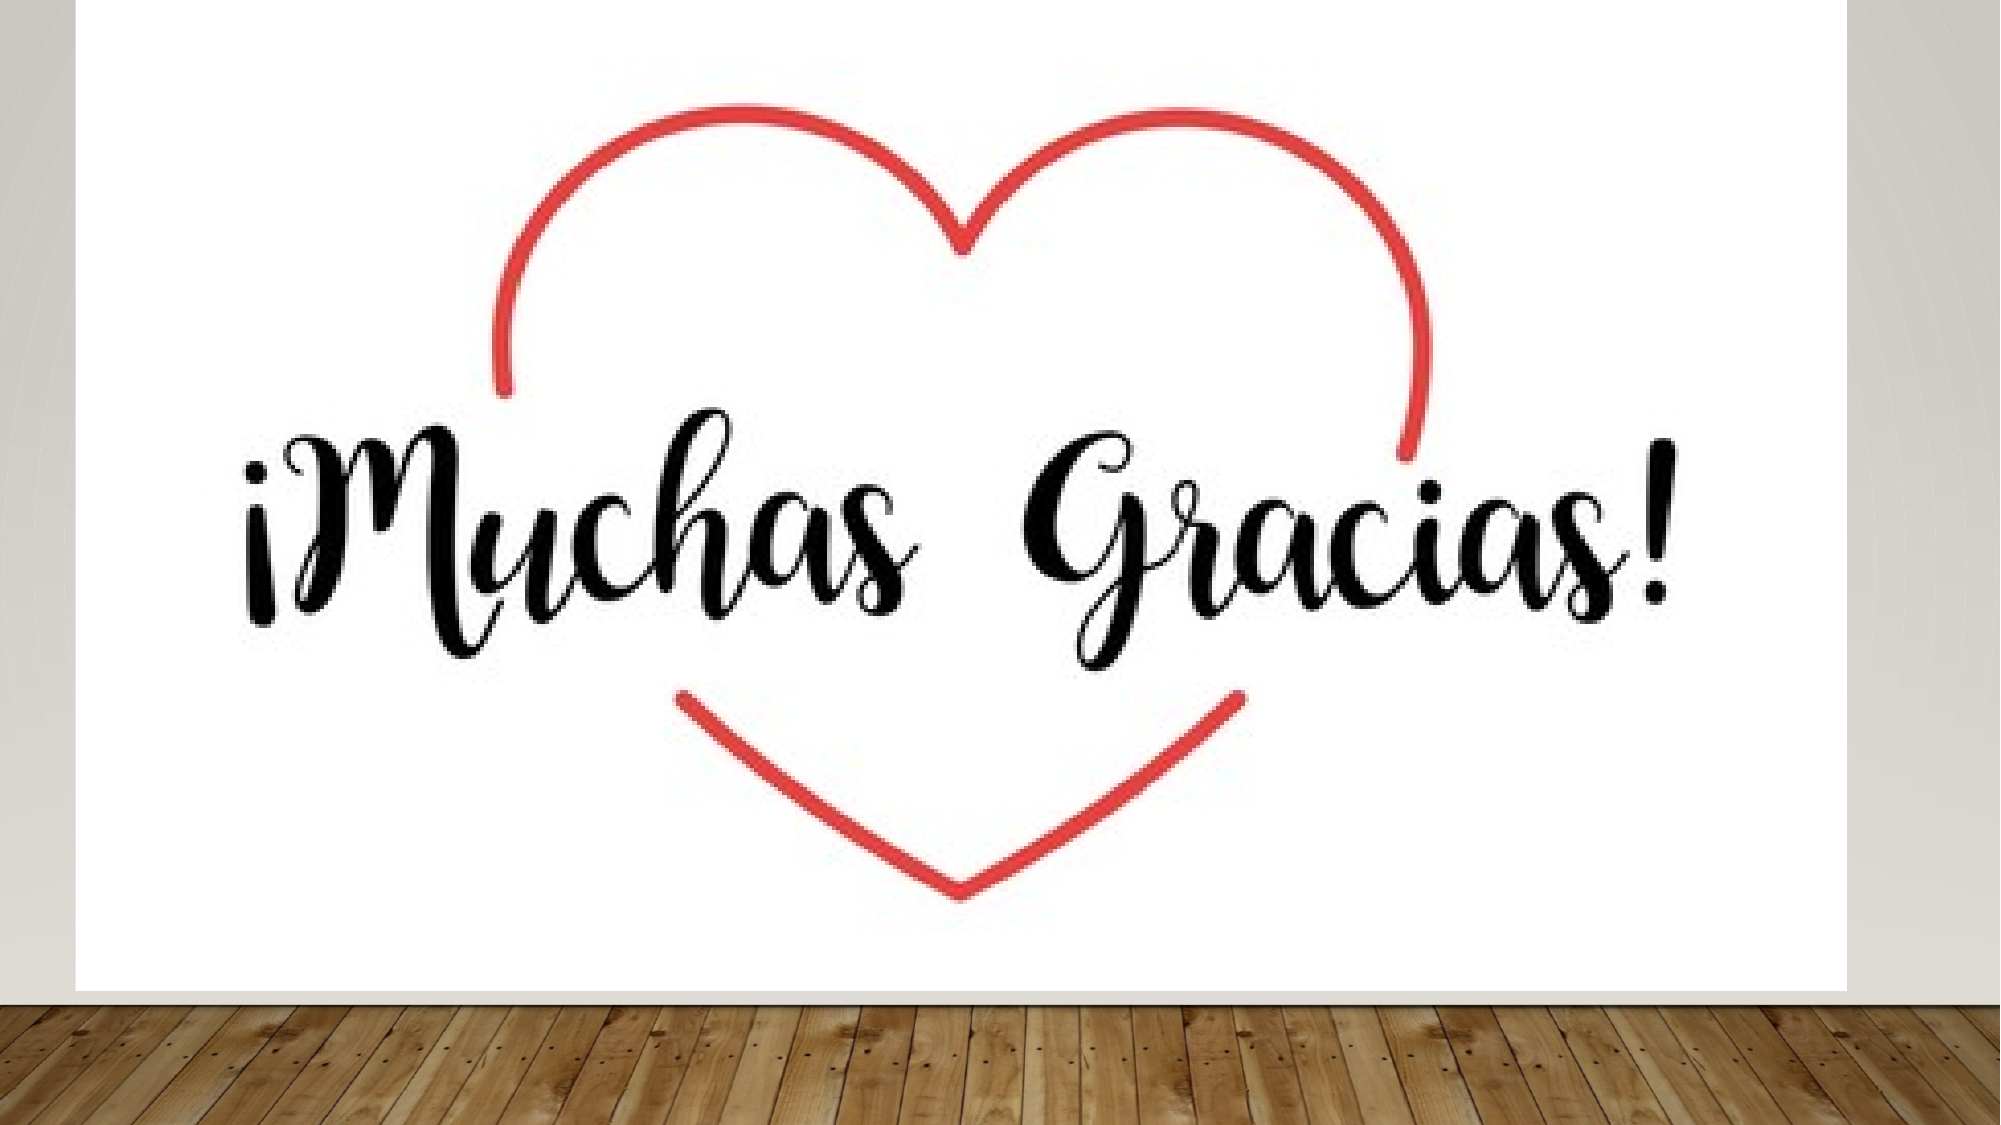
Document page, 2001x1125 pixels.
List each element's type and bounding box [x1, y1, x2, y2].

picture [75, 0, 1848, 991]
picture [0, 1005, 2000, 1125]
